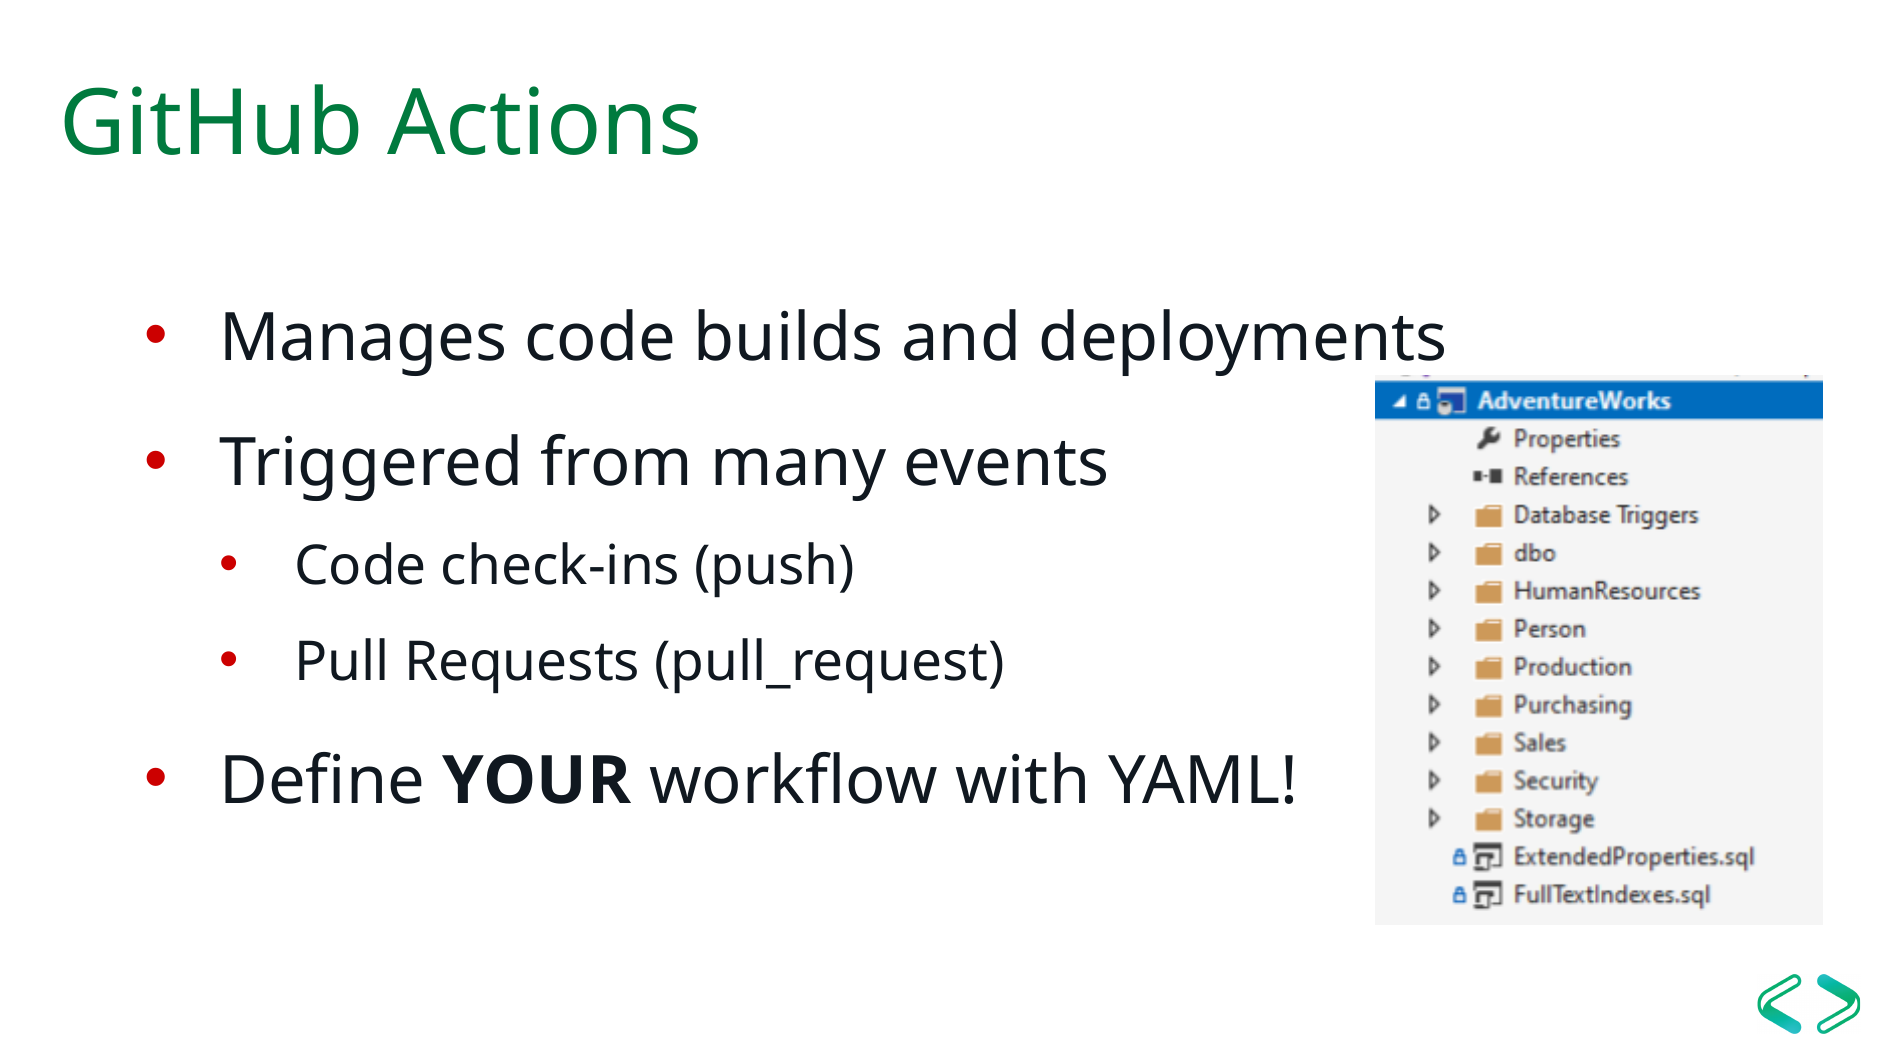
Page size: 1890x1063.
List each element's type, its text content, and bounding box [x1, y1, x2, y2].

text_box Manages code builds and deployments Triggered from many events Code check-ins (push) Pull Requests (pull_request) Define YOUR workflow with YAML! [129, 262, 1760, 937]
title GitHub Actions [59, 59, 1831, 178]
picture [1375, 374, 1823, 925]
